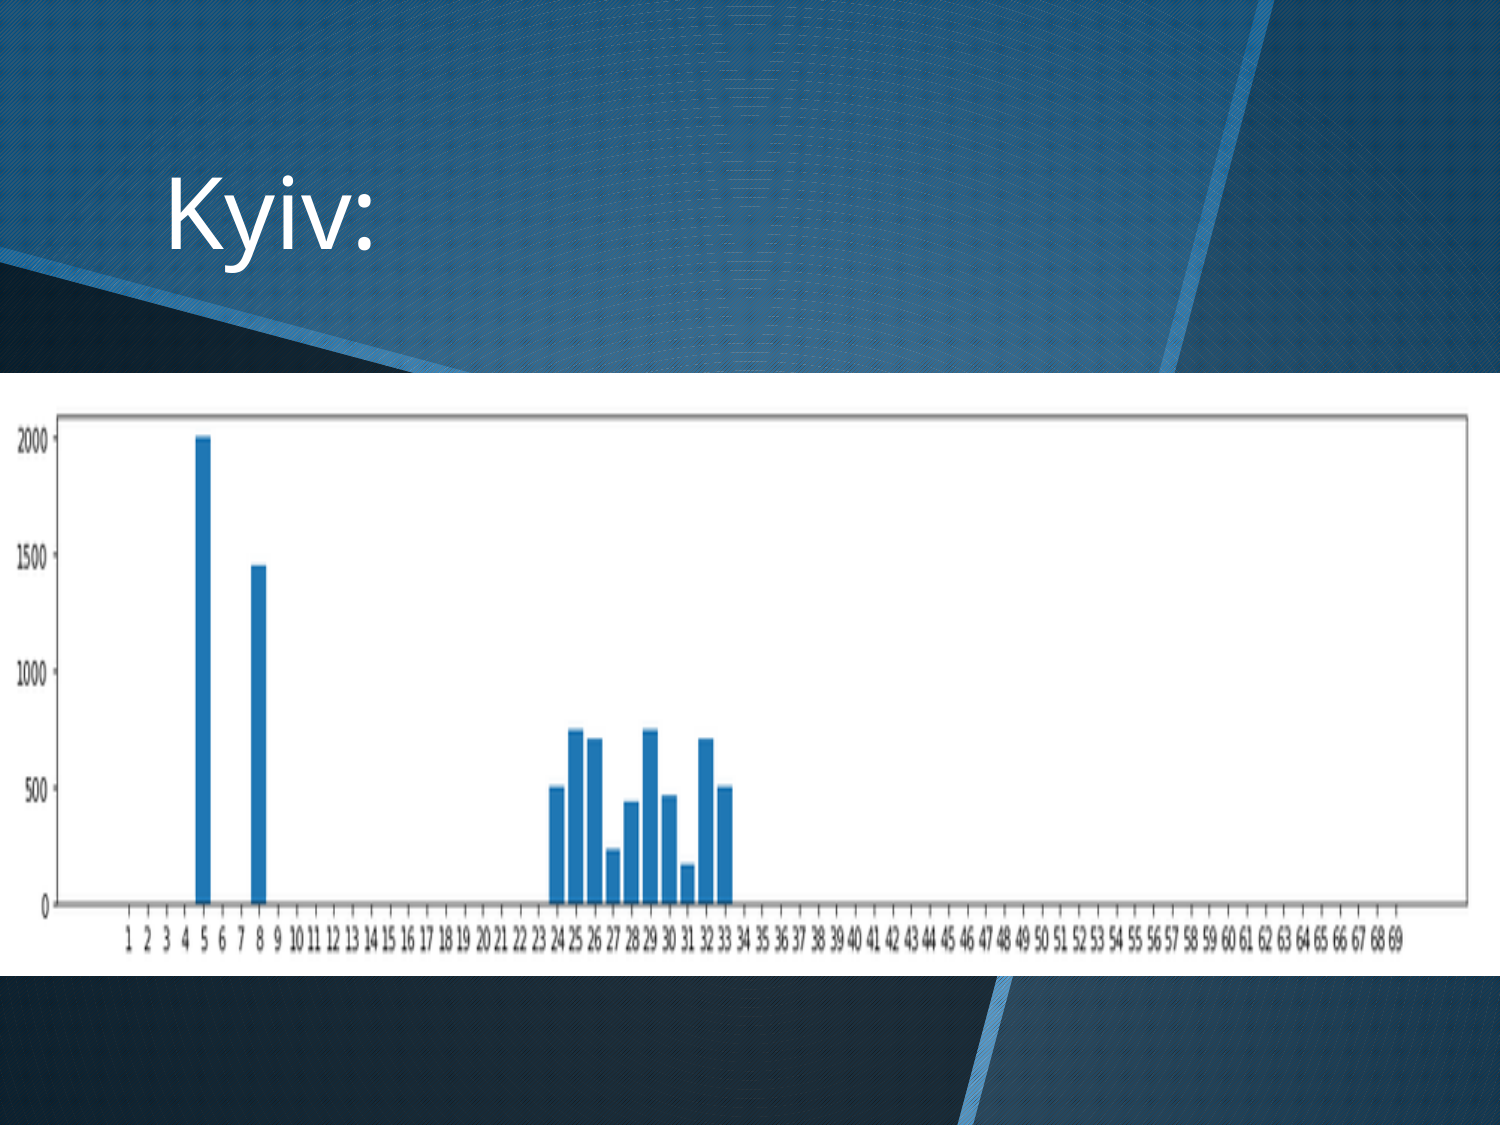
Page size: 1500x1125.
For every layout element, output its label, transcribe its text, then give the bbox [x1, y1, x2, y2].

title Kyiv: [147, 19, 1082, 277]
picture [0, 372, 1500, 977]
